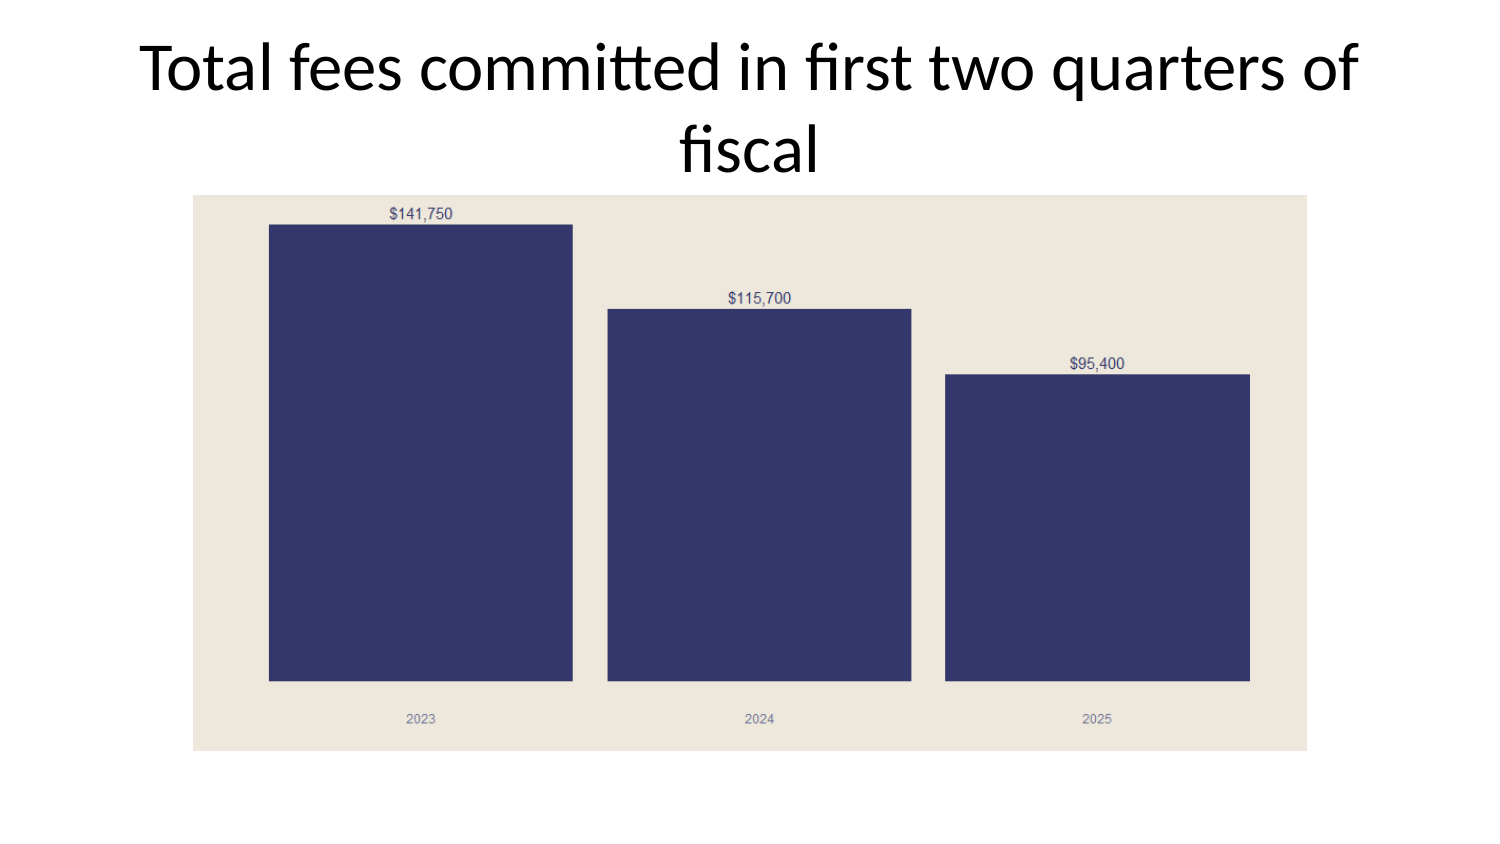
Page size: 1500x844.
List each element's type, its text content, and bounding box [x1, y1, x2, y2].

picture [193, 195, 1307, 753]
title Total fees committed in first two quarters of fiscal [75, 33, 1425, 175]
